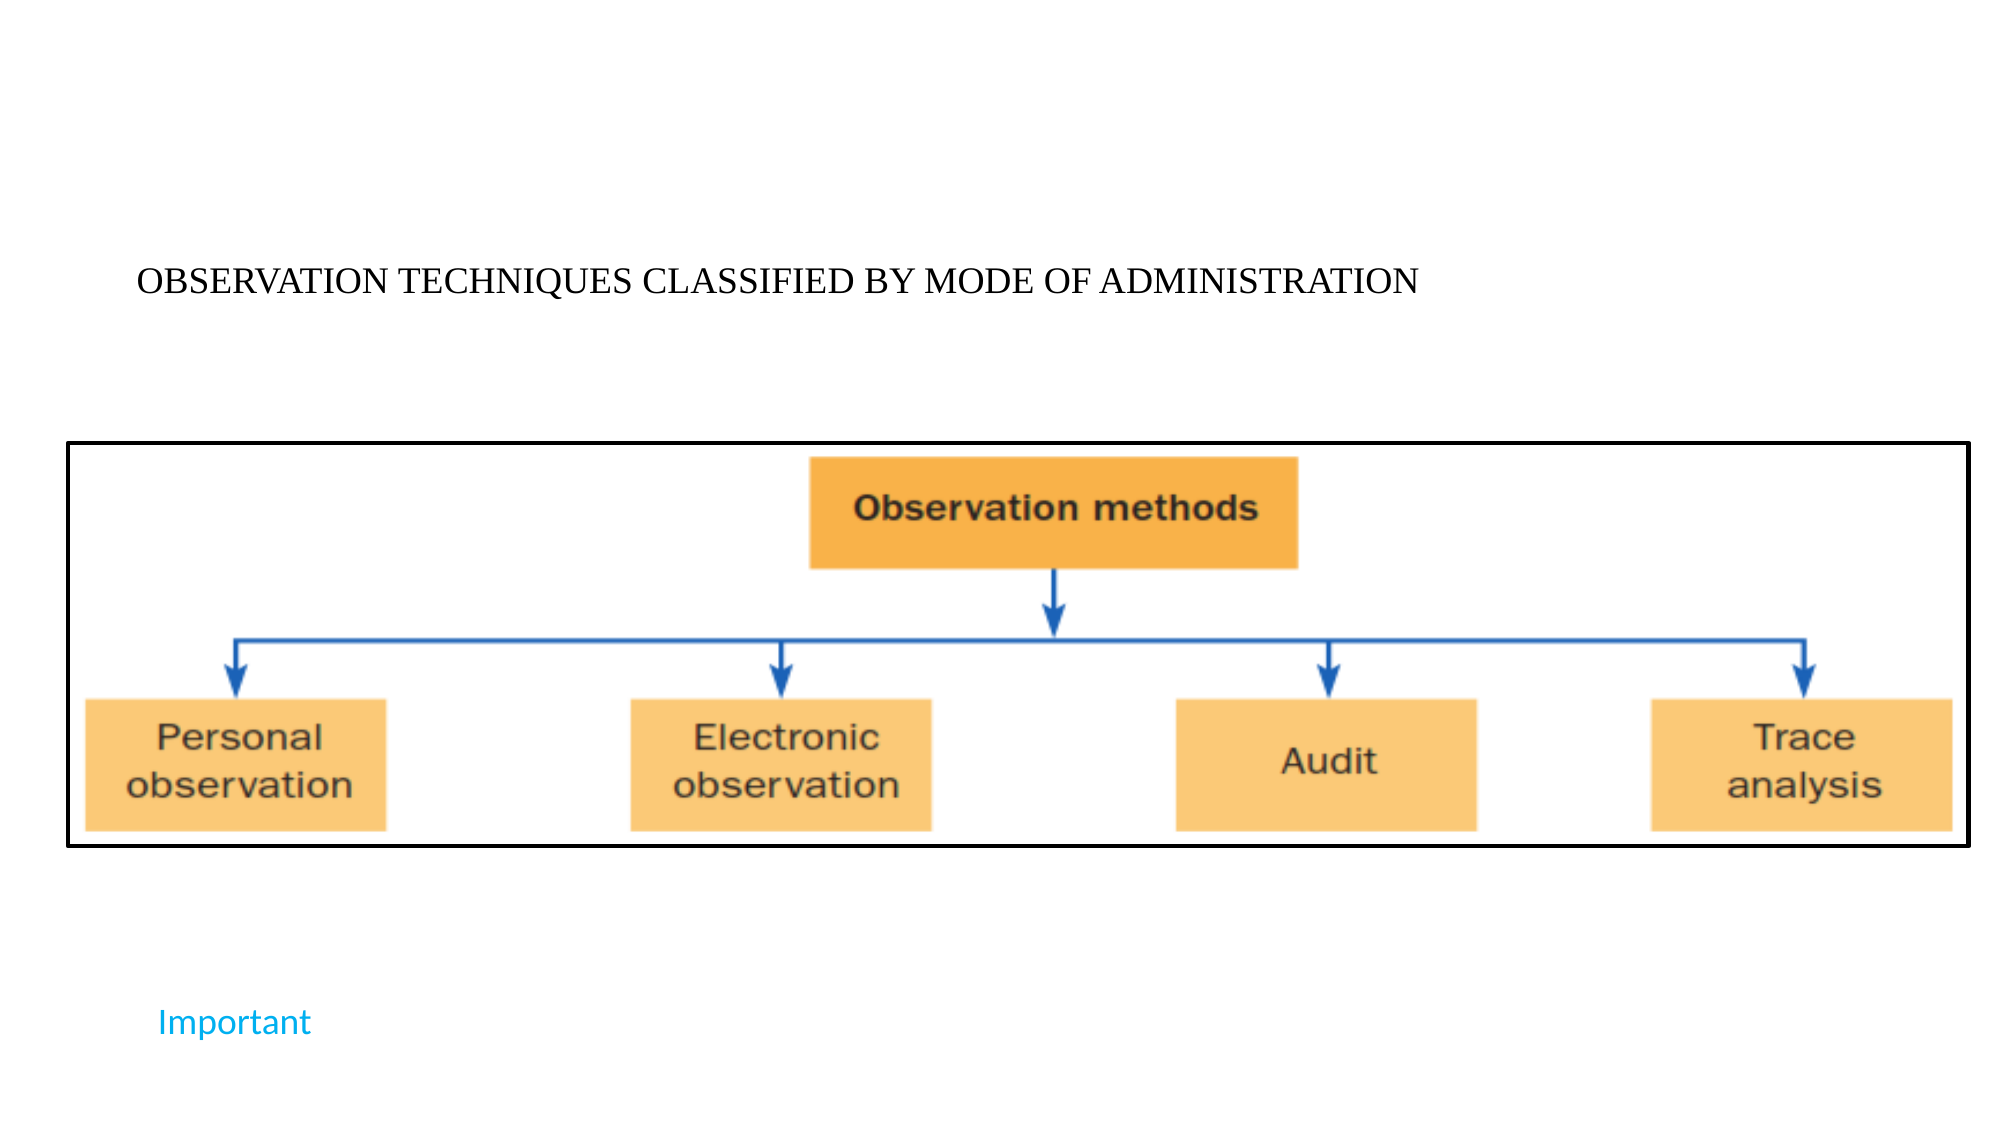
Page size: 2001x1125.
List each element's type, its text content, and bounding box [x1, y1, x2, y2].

picture [70, 445, 1967, 844]
text_box OBSERVATION TECHNIQUES CLASSIFIED BY MODE OF ADMINISTRATION [121, 248, 1901, 309]
text_box Important [143, 989, 336, 1050]
